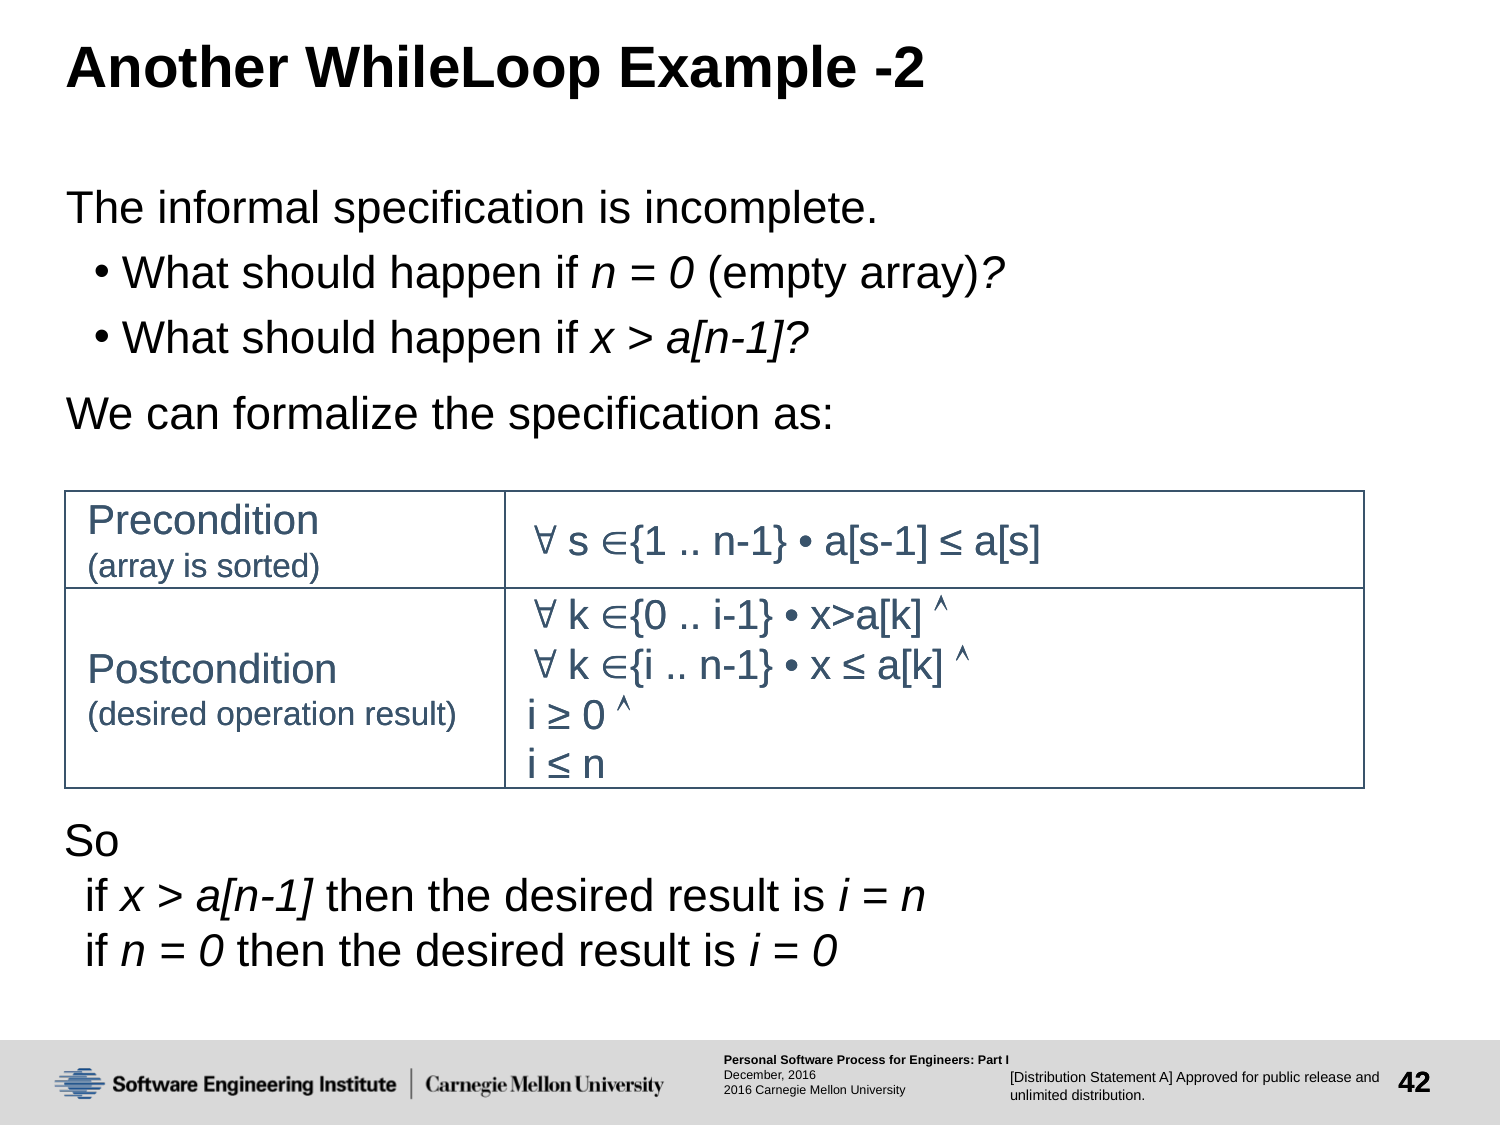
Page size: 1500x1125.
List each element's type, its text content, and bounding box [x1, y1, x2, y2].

title Another WhileLoop Example -2 [65, 37, 1313, 148]
picture [46, 1061, 673, 1104]
picture [63, 489, 1367, 792]
text_box So if x > a[n-1] then the desired result is i = n if n = 0 then the desired result is i = 0 [63, 811, 1382, 1014]
list The informal specification is incomplete. What should happen if n = 0 (empty array)? What should happen if x > a[n-1]? We can formalize the specification as: [65, 177, 1431, 1000]
